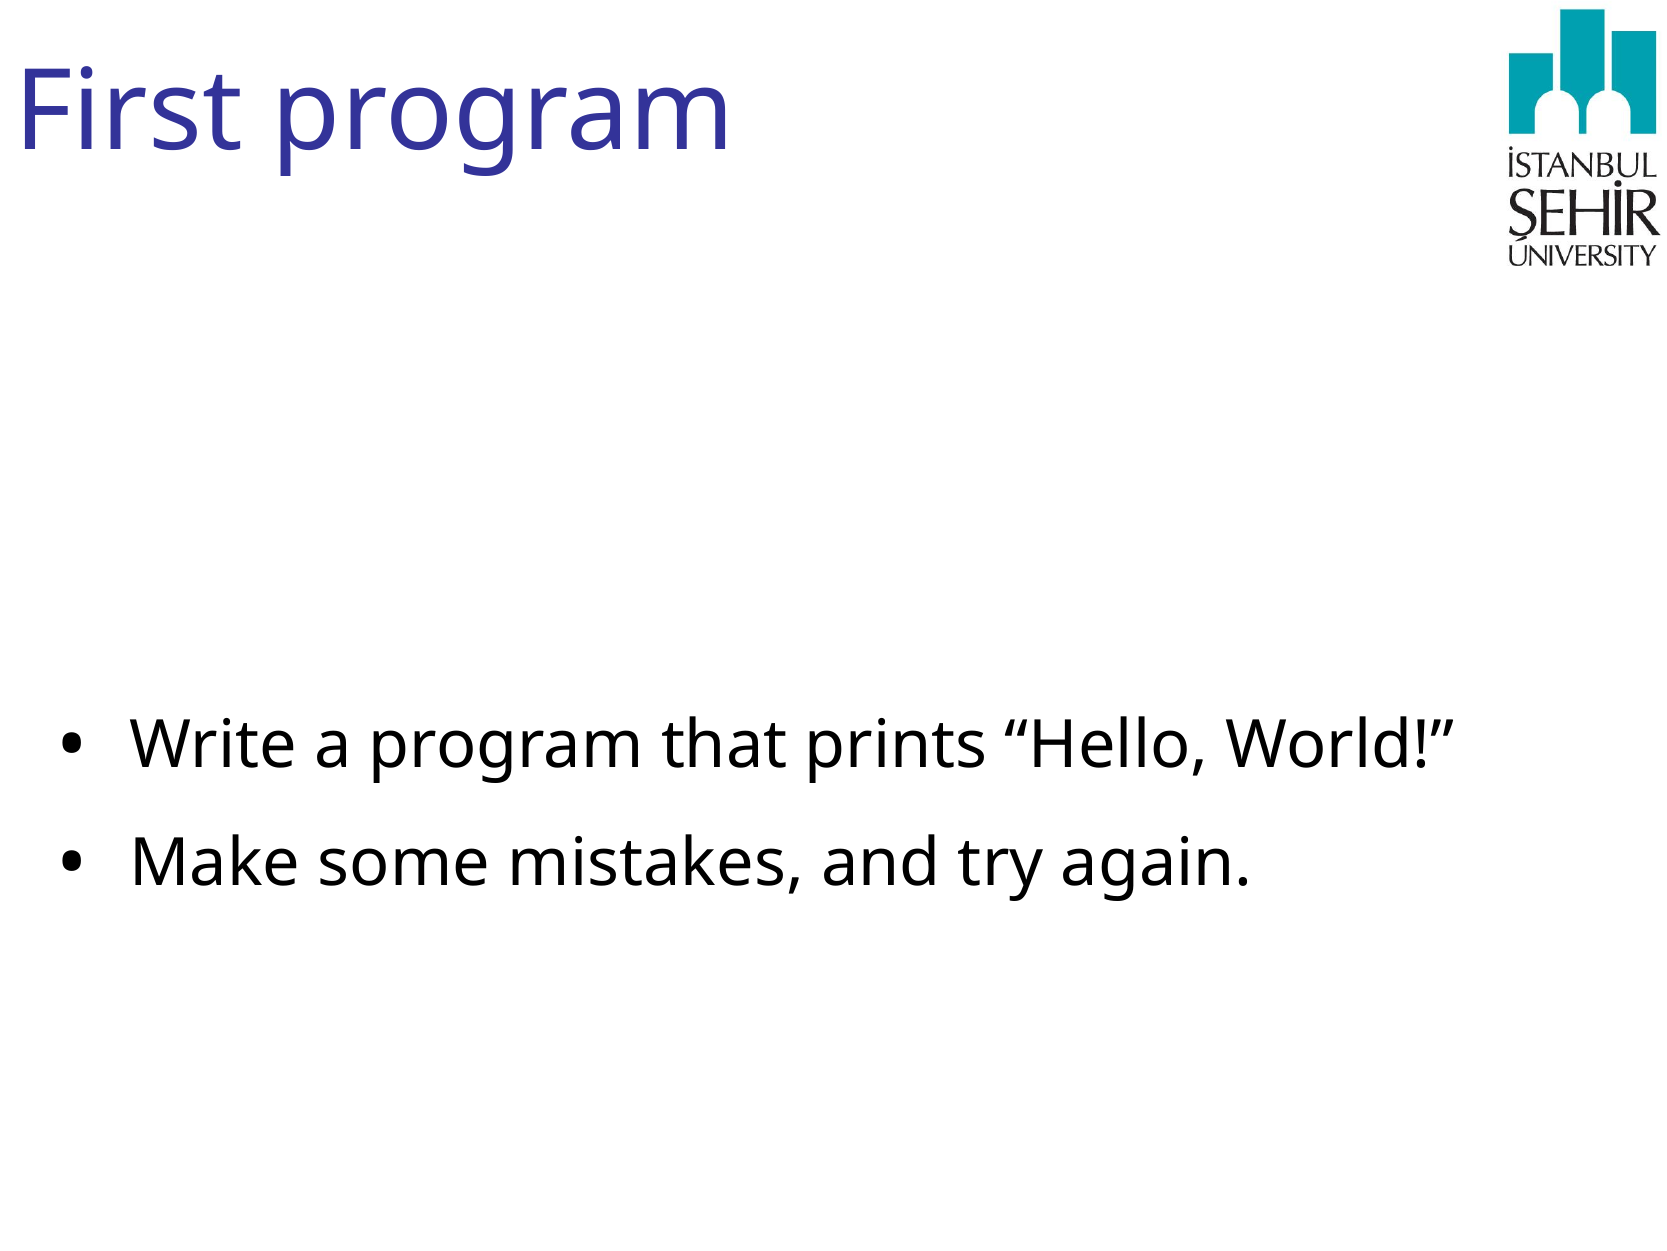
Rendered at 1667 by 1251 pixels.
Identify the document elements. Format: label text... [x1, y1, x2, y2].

picture [1491, 0, 1667, 285]
title First program [8, 8, 1663, 200]
list Write a program that prints “Hello, World!” Make some mistakes, and try again. [8, 354, 1663, 1246]
